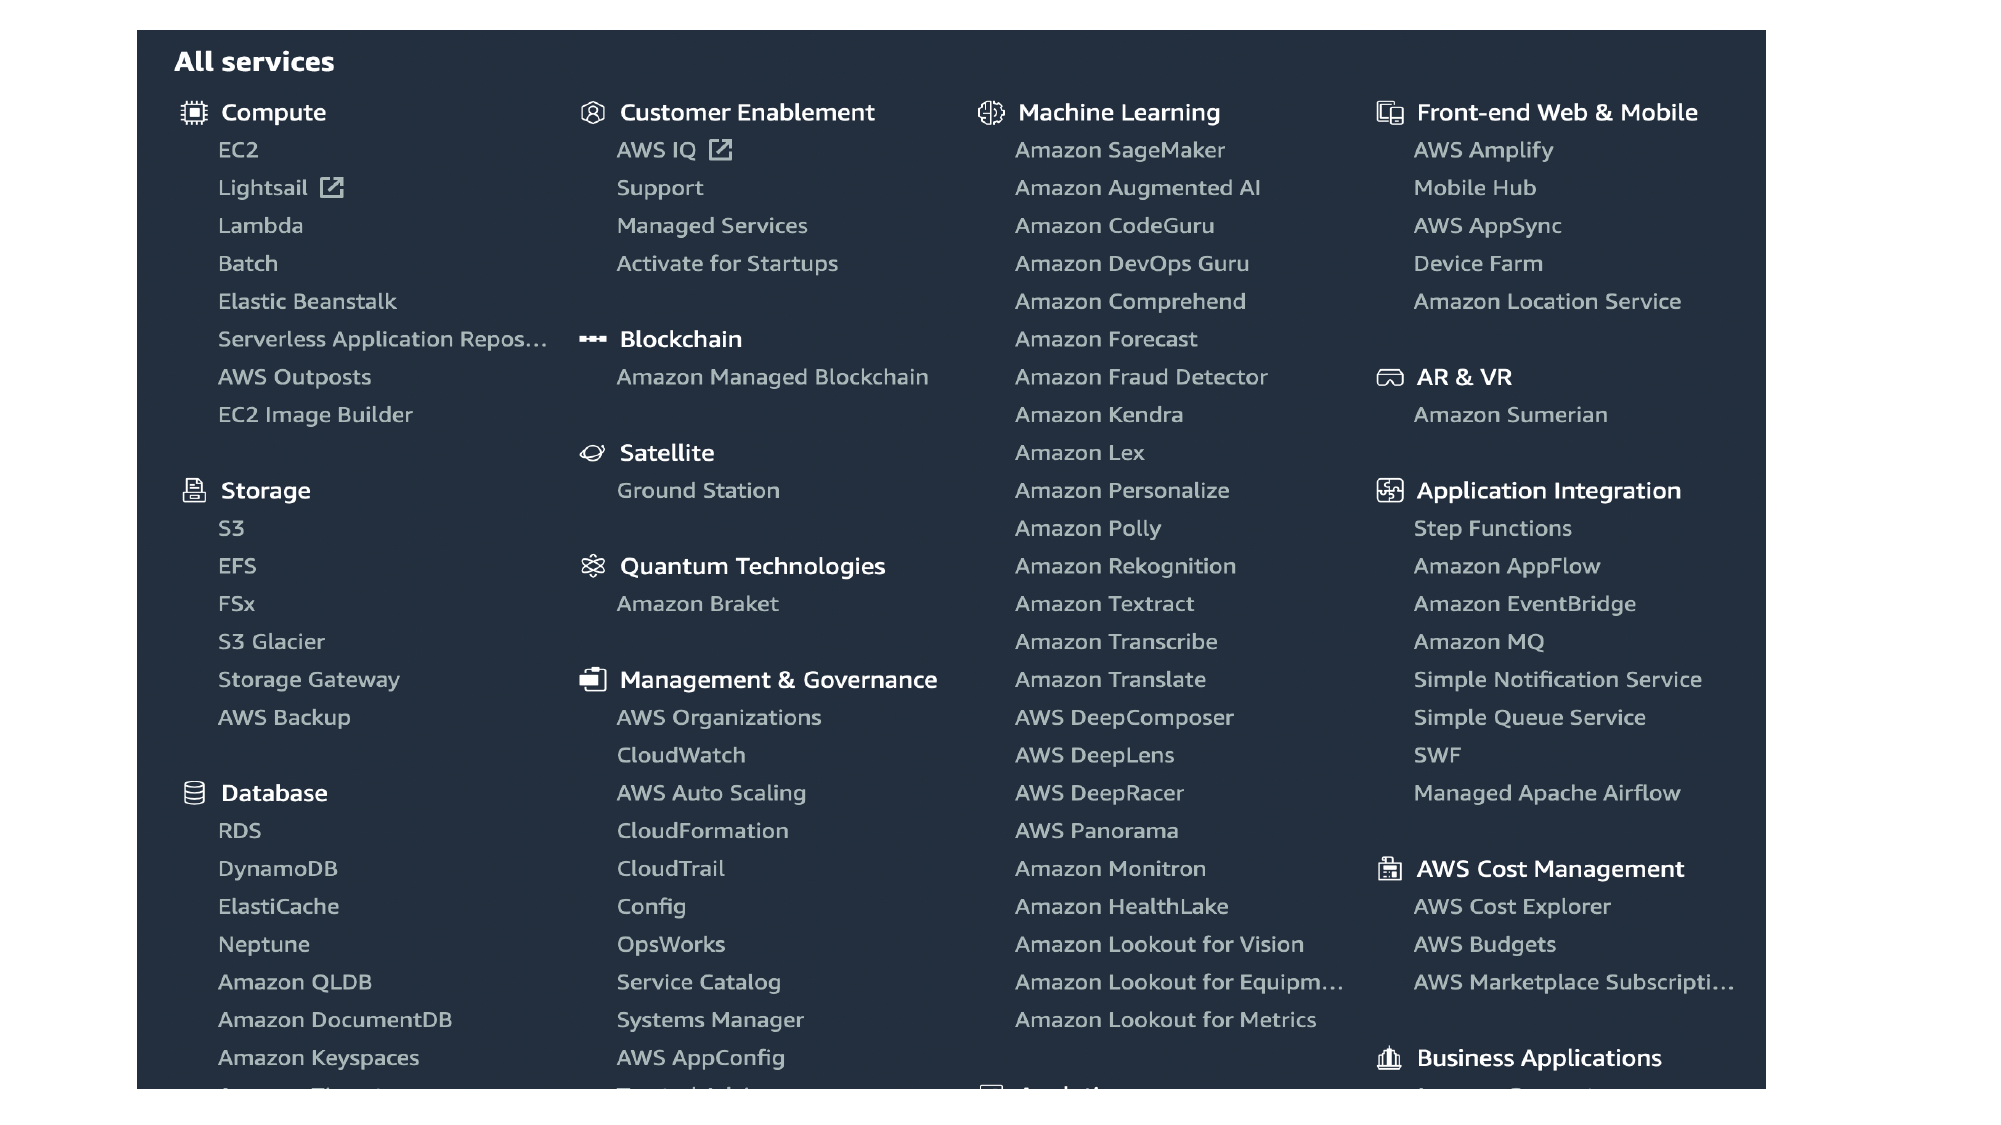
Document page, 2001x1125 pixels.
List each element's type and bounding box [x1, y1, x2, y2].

list [137, 30, 1766, 1089]
